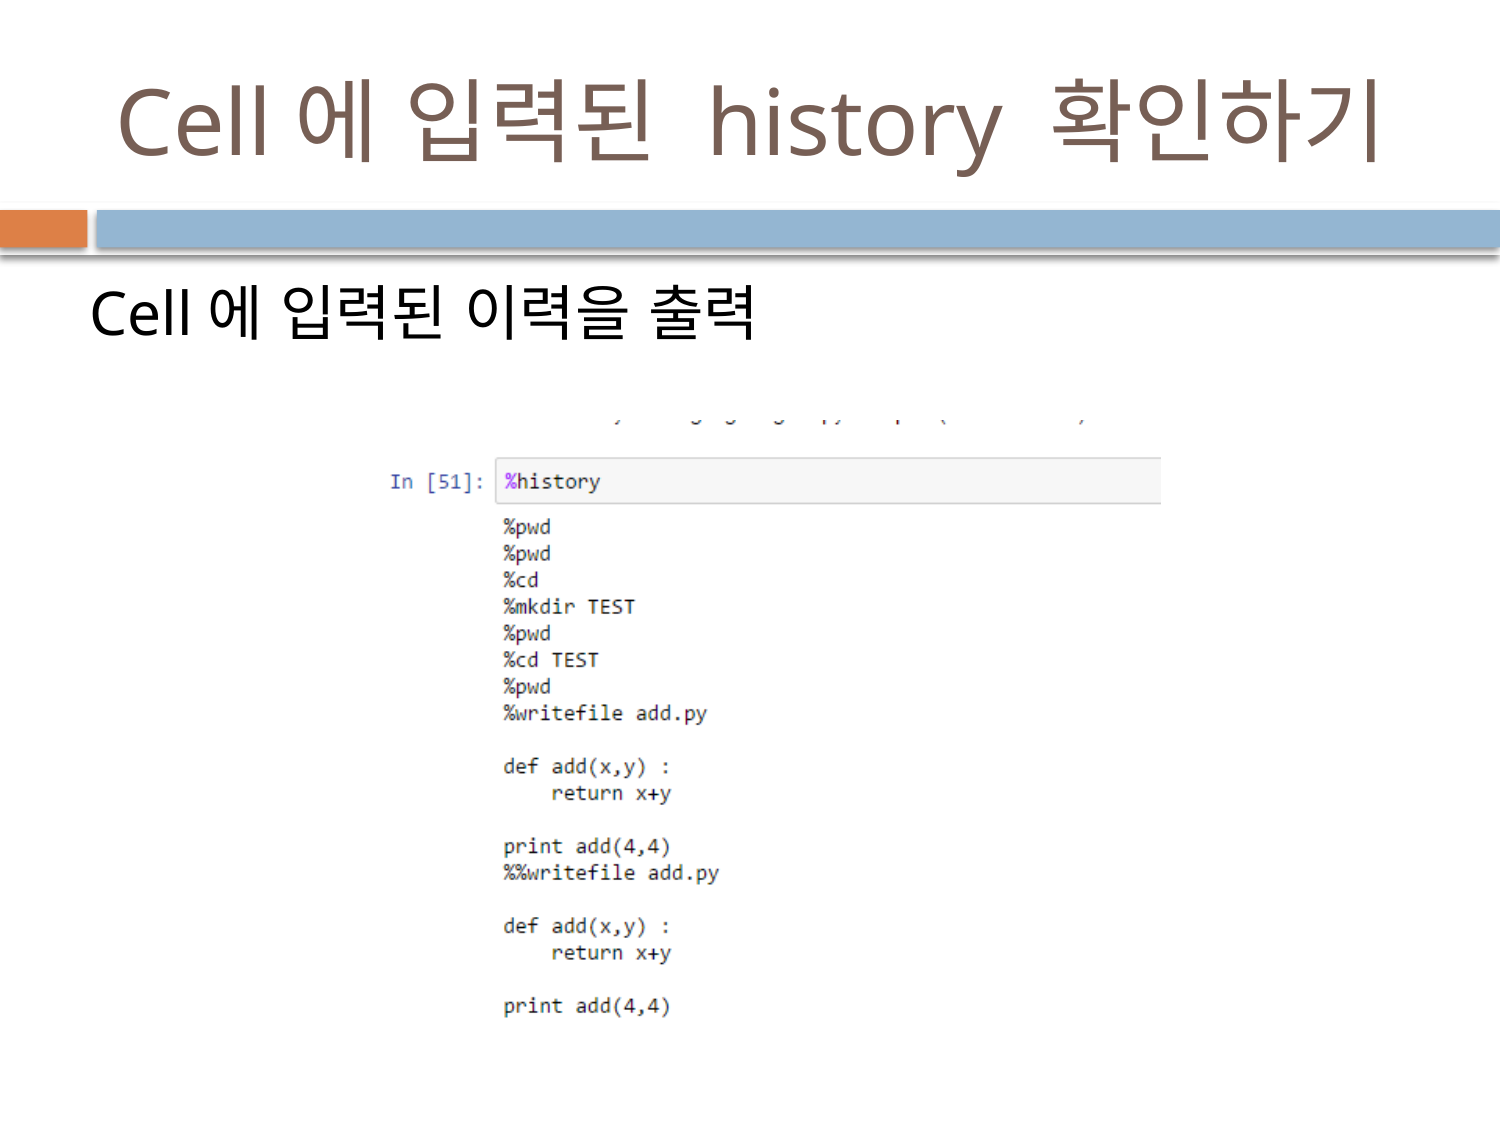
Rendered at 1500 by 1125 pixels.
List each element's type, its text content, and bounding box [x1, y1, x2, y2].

picture [338, 420, 1162, 1025]
title Cell에 입력된 history 확인하기 [100, 37, 1438, 200]
list Cell에 입력된 이력을 출력 [75, 267, 1425, 463]
